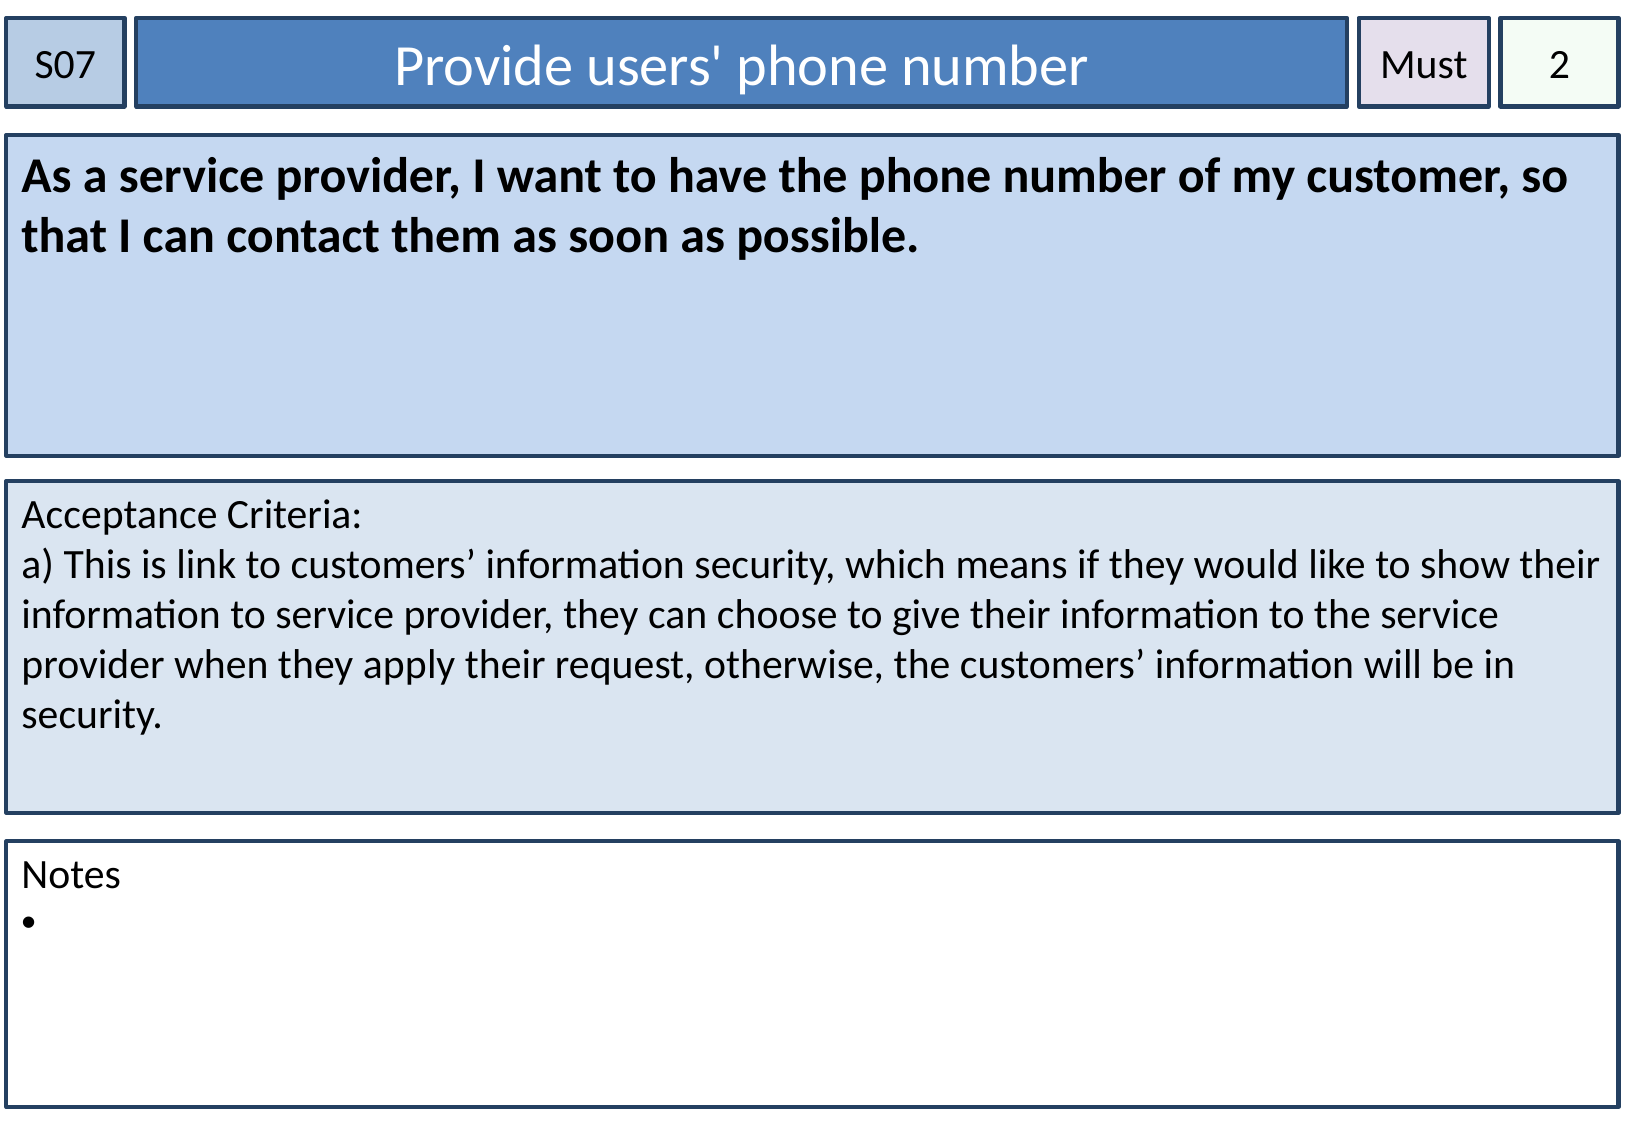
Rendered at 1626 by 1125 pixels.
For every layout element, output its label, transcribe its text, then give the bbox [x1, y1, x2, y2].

text_box Acceptance Criteria: a) This is link to customers’ information security, which means if they would like to show their information to service provider, they can choose to give their information to the service provider when they apply their request, otherwise, the customers’ information will be in security. [6, 481, 1619, 813]
text_box 2 [1500, 17, 1619, 107]
text_box Notes [6, 841, 1619, 1107]
text_box As a service provider, I want to have the phone number of my customer, so that I can contact them as soon as possible. [6, 134, 1619, 456]
text_box Must [1358, 17, 1489, 107]
text_box S07 [6, 17, 125, 107]
text_box Provide users' phone number [136, 17, 1347, 107]
